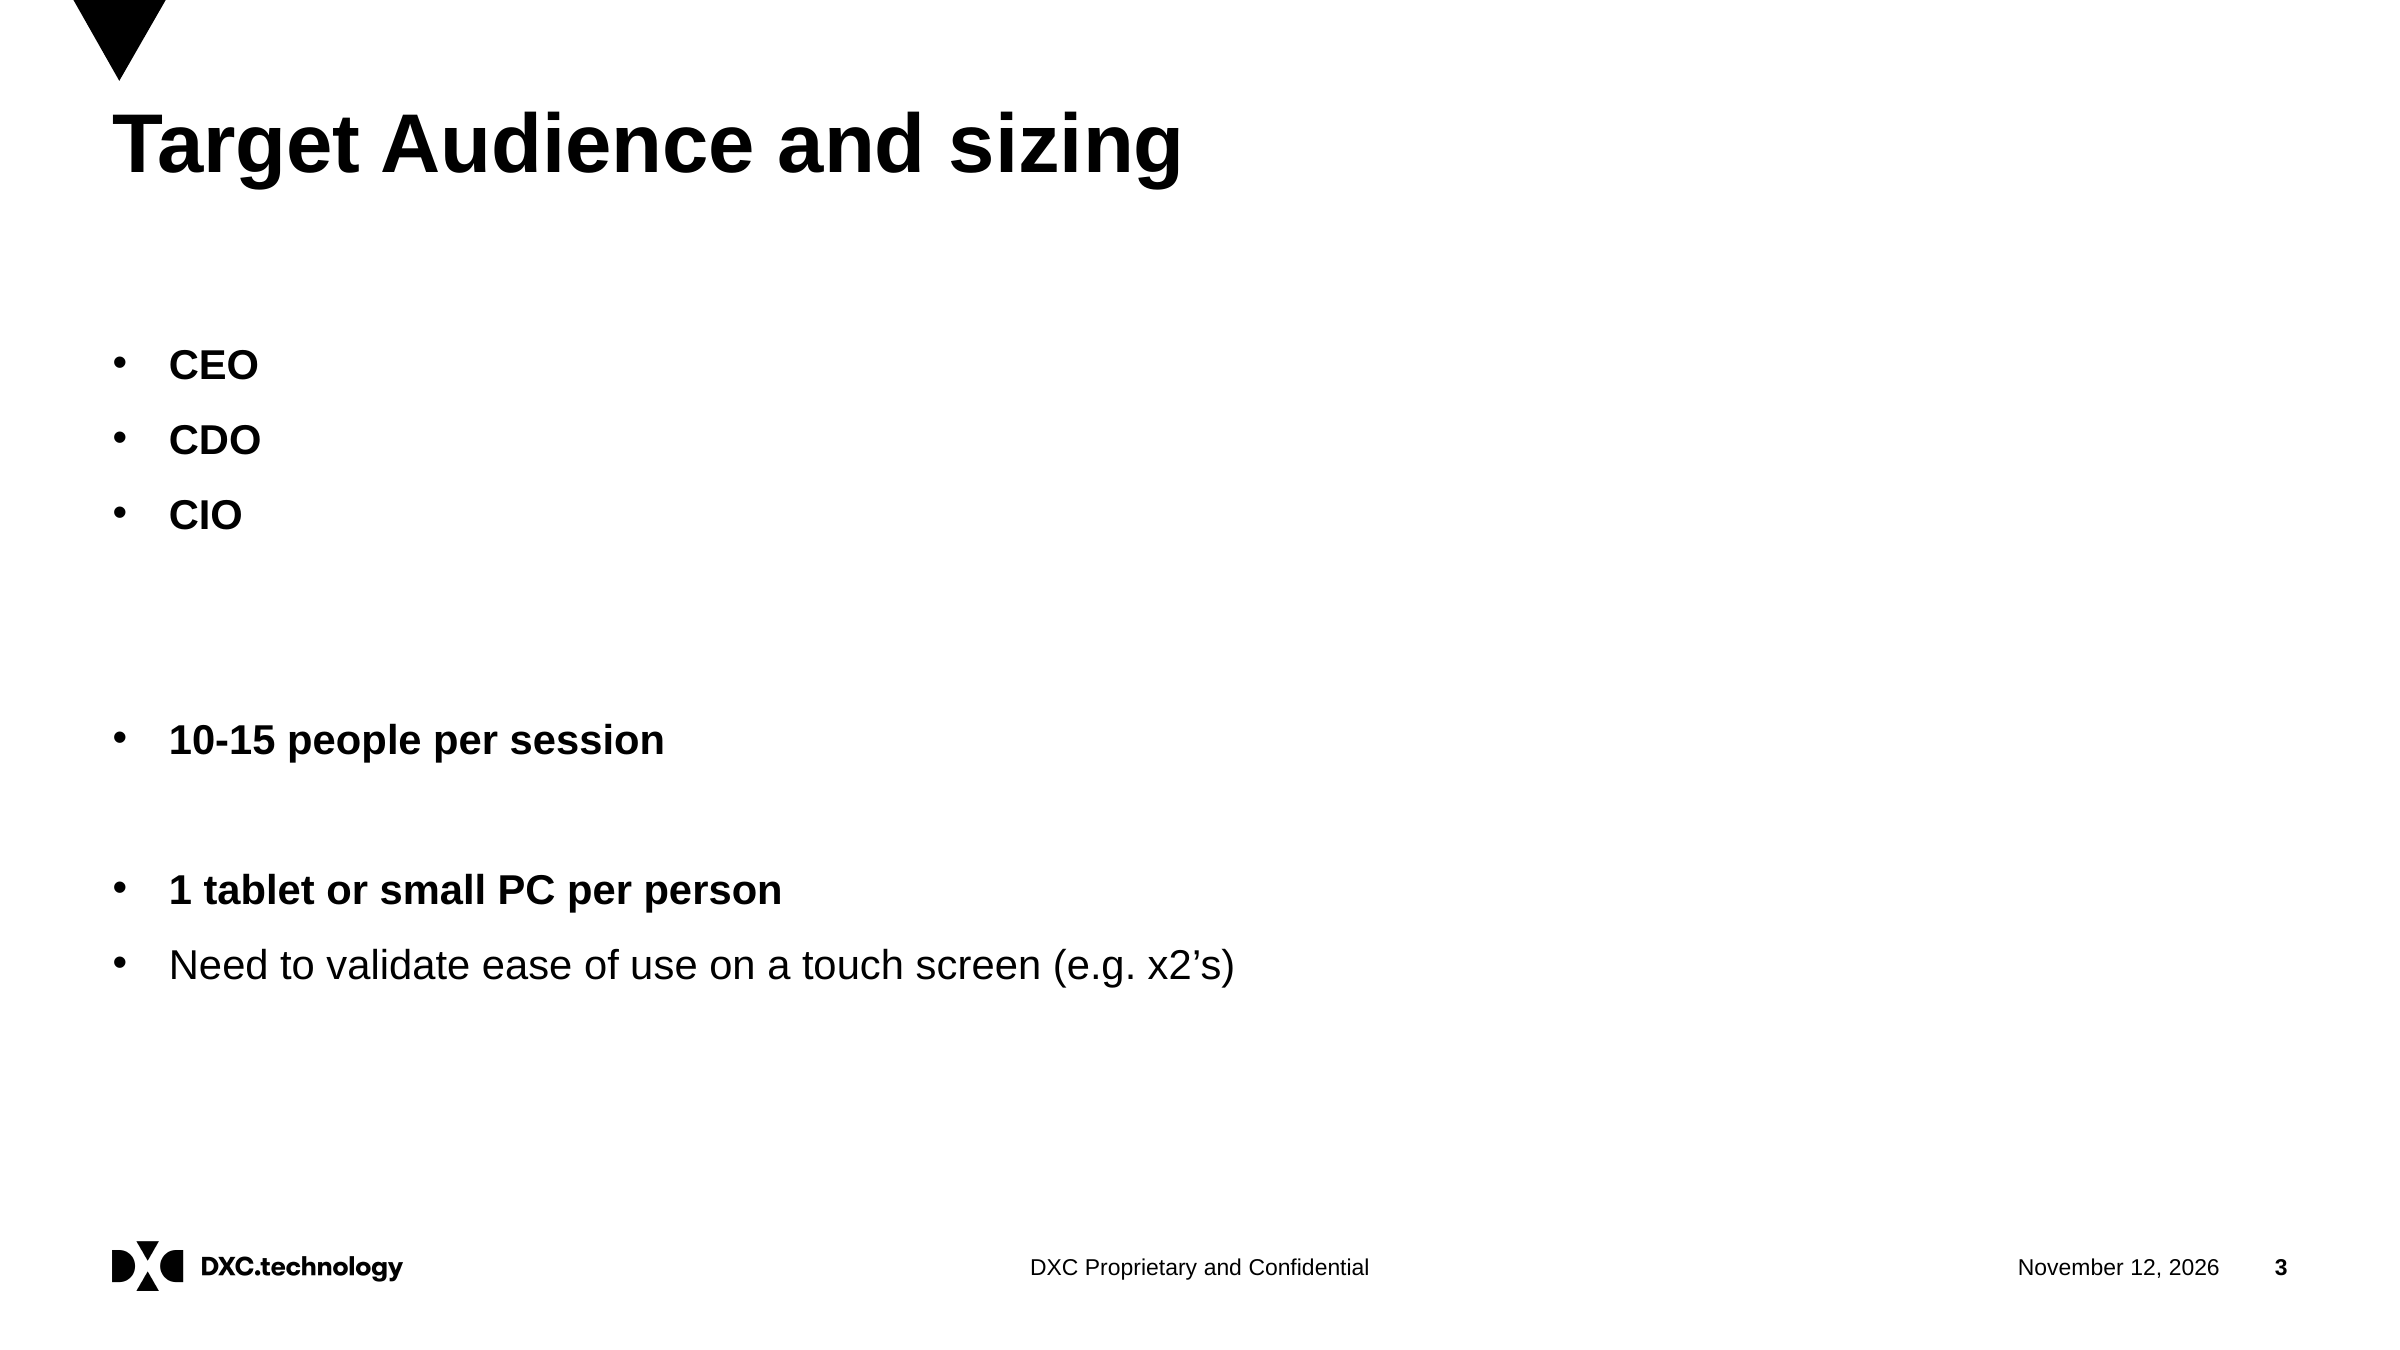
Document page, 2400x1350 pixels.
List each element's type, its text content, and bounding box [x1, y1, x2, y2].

title Target Audience and sizing [112, 104, 2288, 338]
list CEO CDO CIO 10-15 people per session 1 tablet or small PC per person Need to validate ease of use on a touch screen (e.g. x2’s) [112, 337, 1950, 1178]
